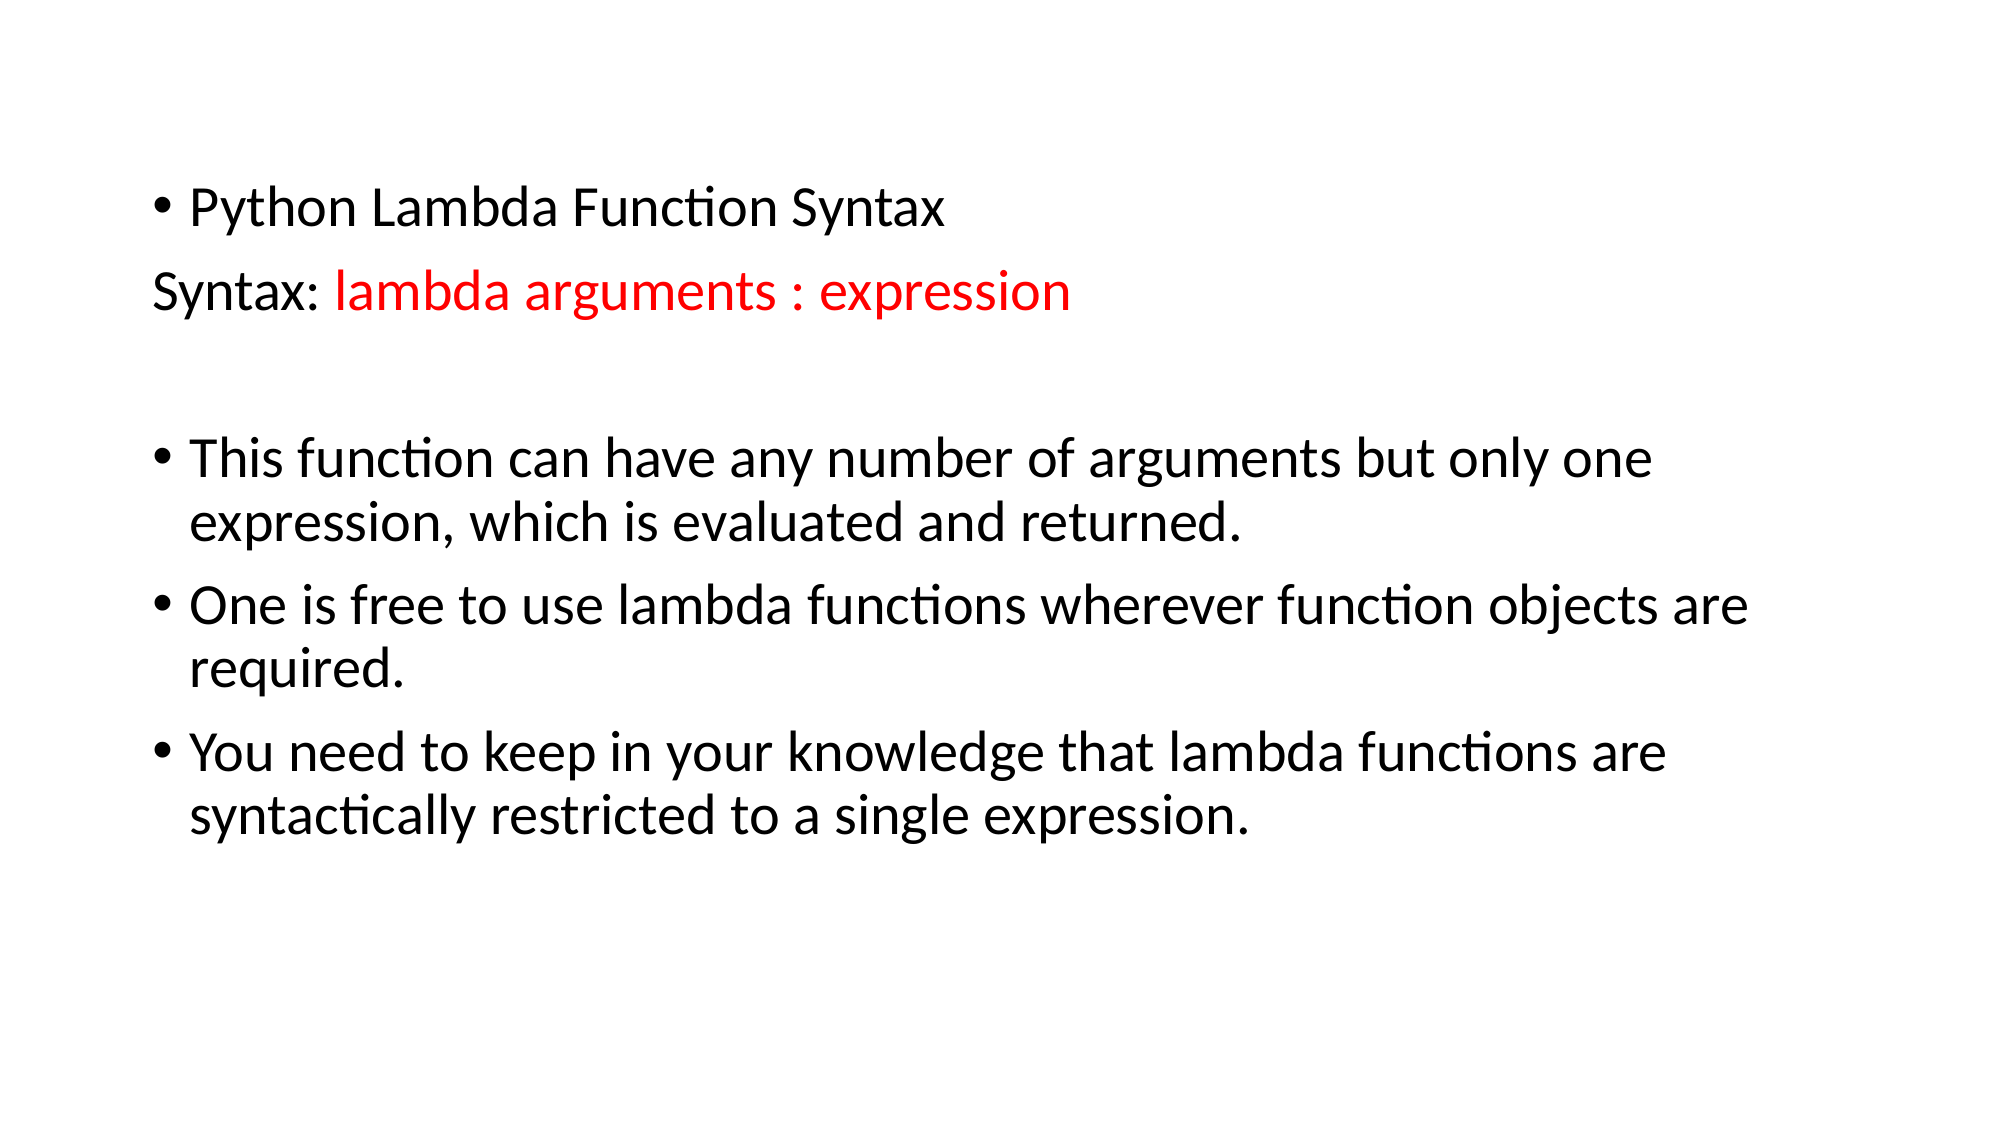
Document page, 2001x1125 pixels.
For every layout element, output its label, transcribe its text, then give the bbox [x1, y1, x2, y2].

list Python Lambda Function Syntax Syntax: lambda arguments : expression This function can have any number of arguments but only one expression, which is evaluated and returned. One is free to use lambda functions wherever function objects are required. You need to keep in your knowledge that lambda functions are syntactically restricted to a single expression. [137, 168, 1863, 1014]
